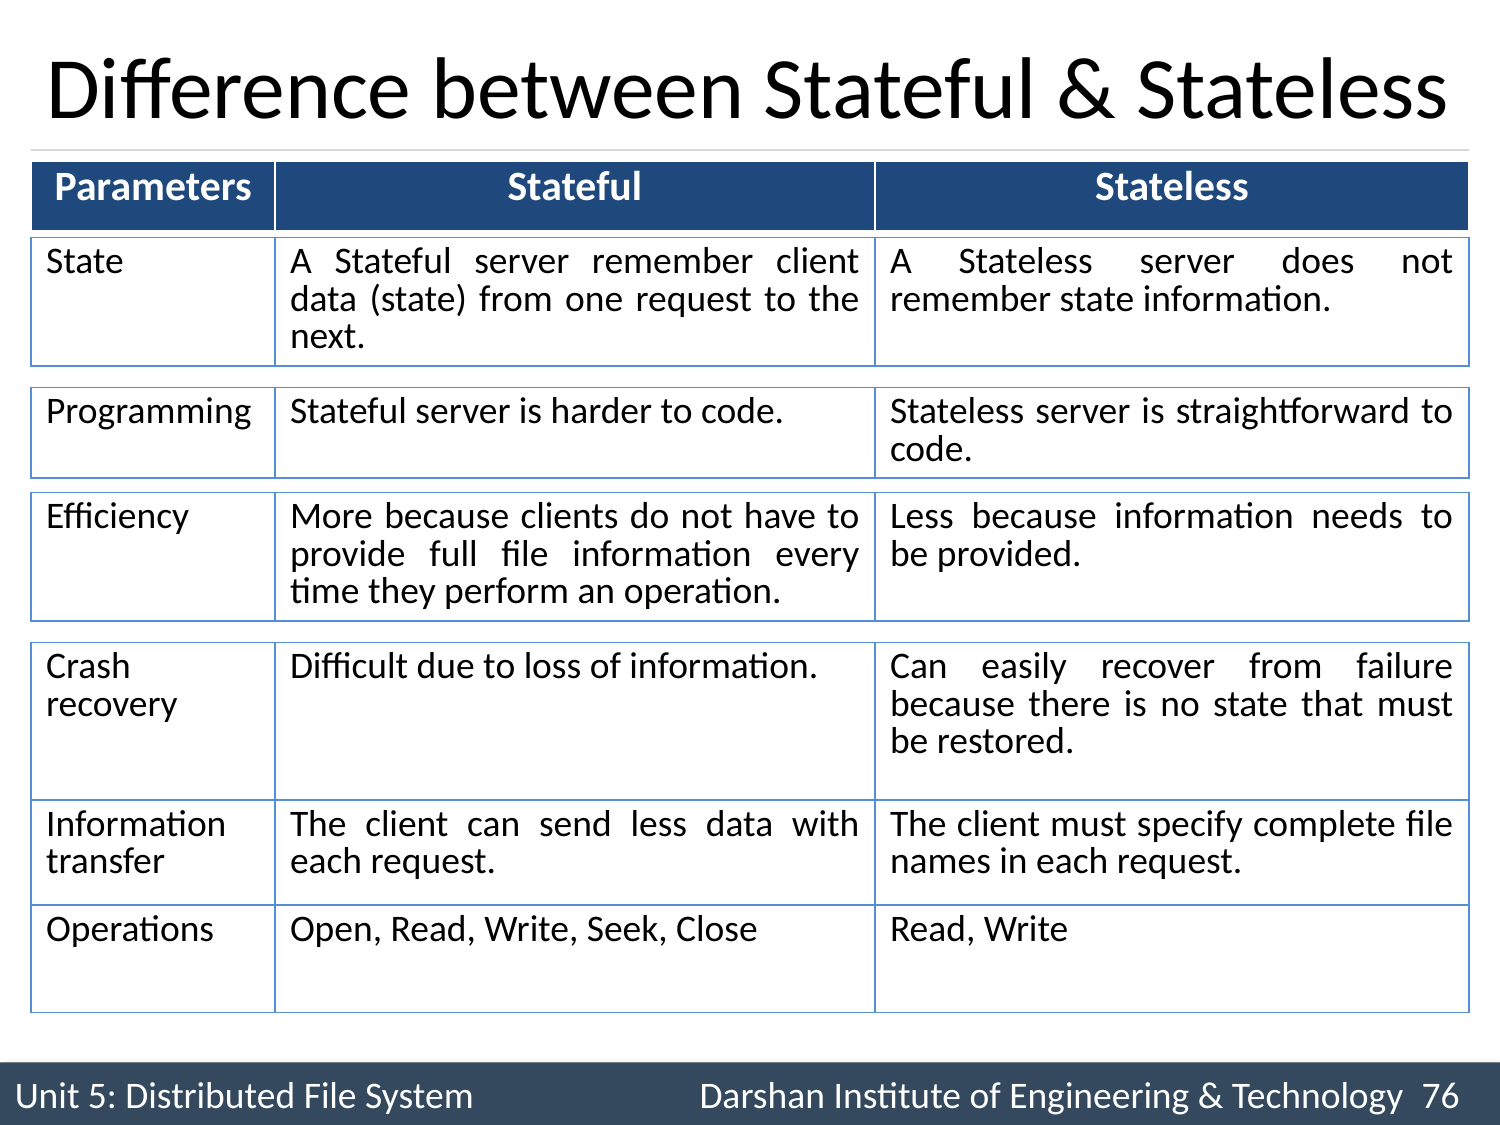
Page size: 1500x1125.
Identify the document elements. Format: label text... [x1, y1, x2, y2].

table_header Operations [32, 906, 274, 1012]
table_header Crash recovery [32, 643, 274, 799]
table_header More because clients do not have to provide full file information every time they perform an operation. [276, 493, 874, 620]
table_header Parameters [32, 162, 274, 230]
table_header Open, Read, Write, Seek, Close [276, 906, 874, 1012]
table_header Read, Write [876, 906, 1468, 1012]
table_header Stateful [276, 162, 874, 230]
table_header State [32, 238, 274, 365]
table_header A Stateless server does not remember state information. [876, 238, 1468, 365]
table_header Information transfer [32, 801, 274, 904]
table_header Programming [32, 388, 274, 477]
table_header The client must specify complete file names in each request. [876, 801, 1468, 904]
table_header Difficult due to loss of information. [276, 643, 874, 799]
table_header Efficiency [32, 493, 274, 620]
table_header A Stateful server remember client data (state) from one request to the next. [276, 238, 874, 365]
table_header Can easily recover from failure because there is no state that must be restored. [876, 643, 1468, 799]
table_header Stateless [876, 162, 1468, 230]
table_header Stateful server is harder to code. [276, 388, 874, 477]
table_header The client can send less data with each request. [276, 801, 874, 904]
table_header Less because information needs to be provided. [876, 493, 1468, 620]
table_header Stateless server is straightforward to code. [876, 388, 1468, 477]
title Difference between Stateful & Stateless [31, 17, 1469, 150]
